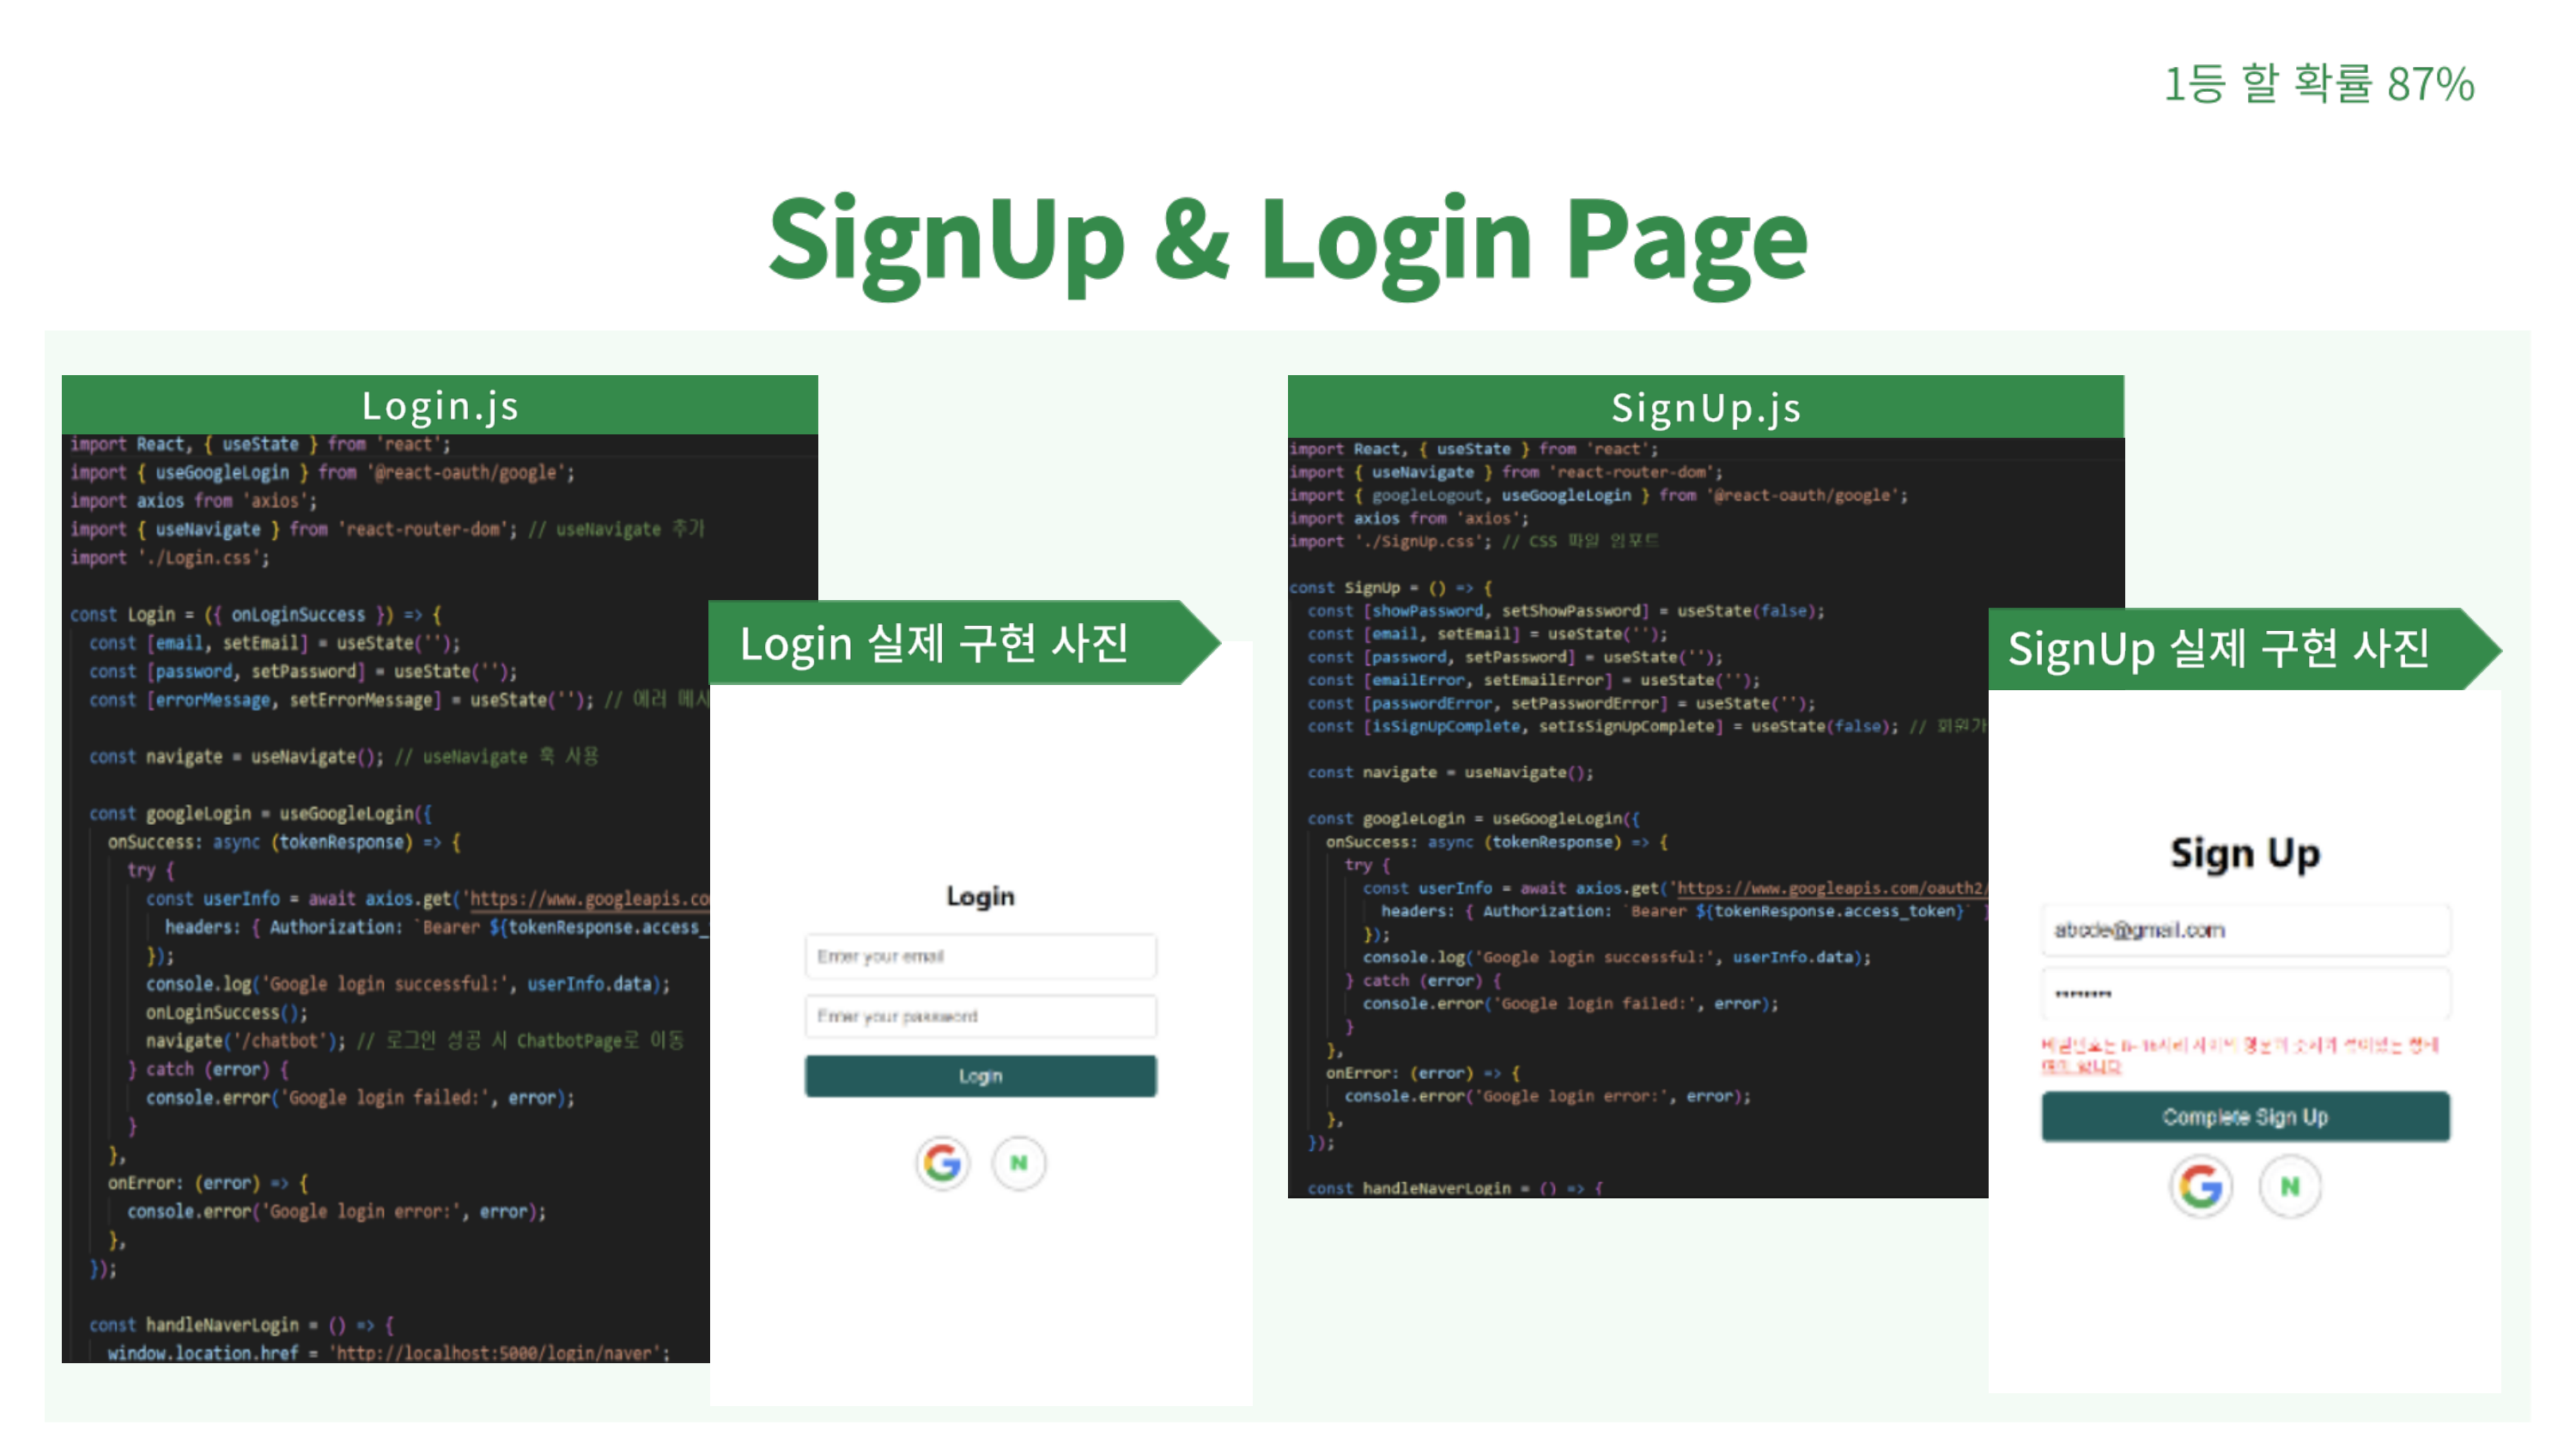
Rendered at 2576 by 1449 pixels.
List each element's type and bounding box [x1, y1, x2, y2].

picture [2038, 35, 2575, 158]
picture [44, 126, 2532, 1422]
